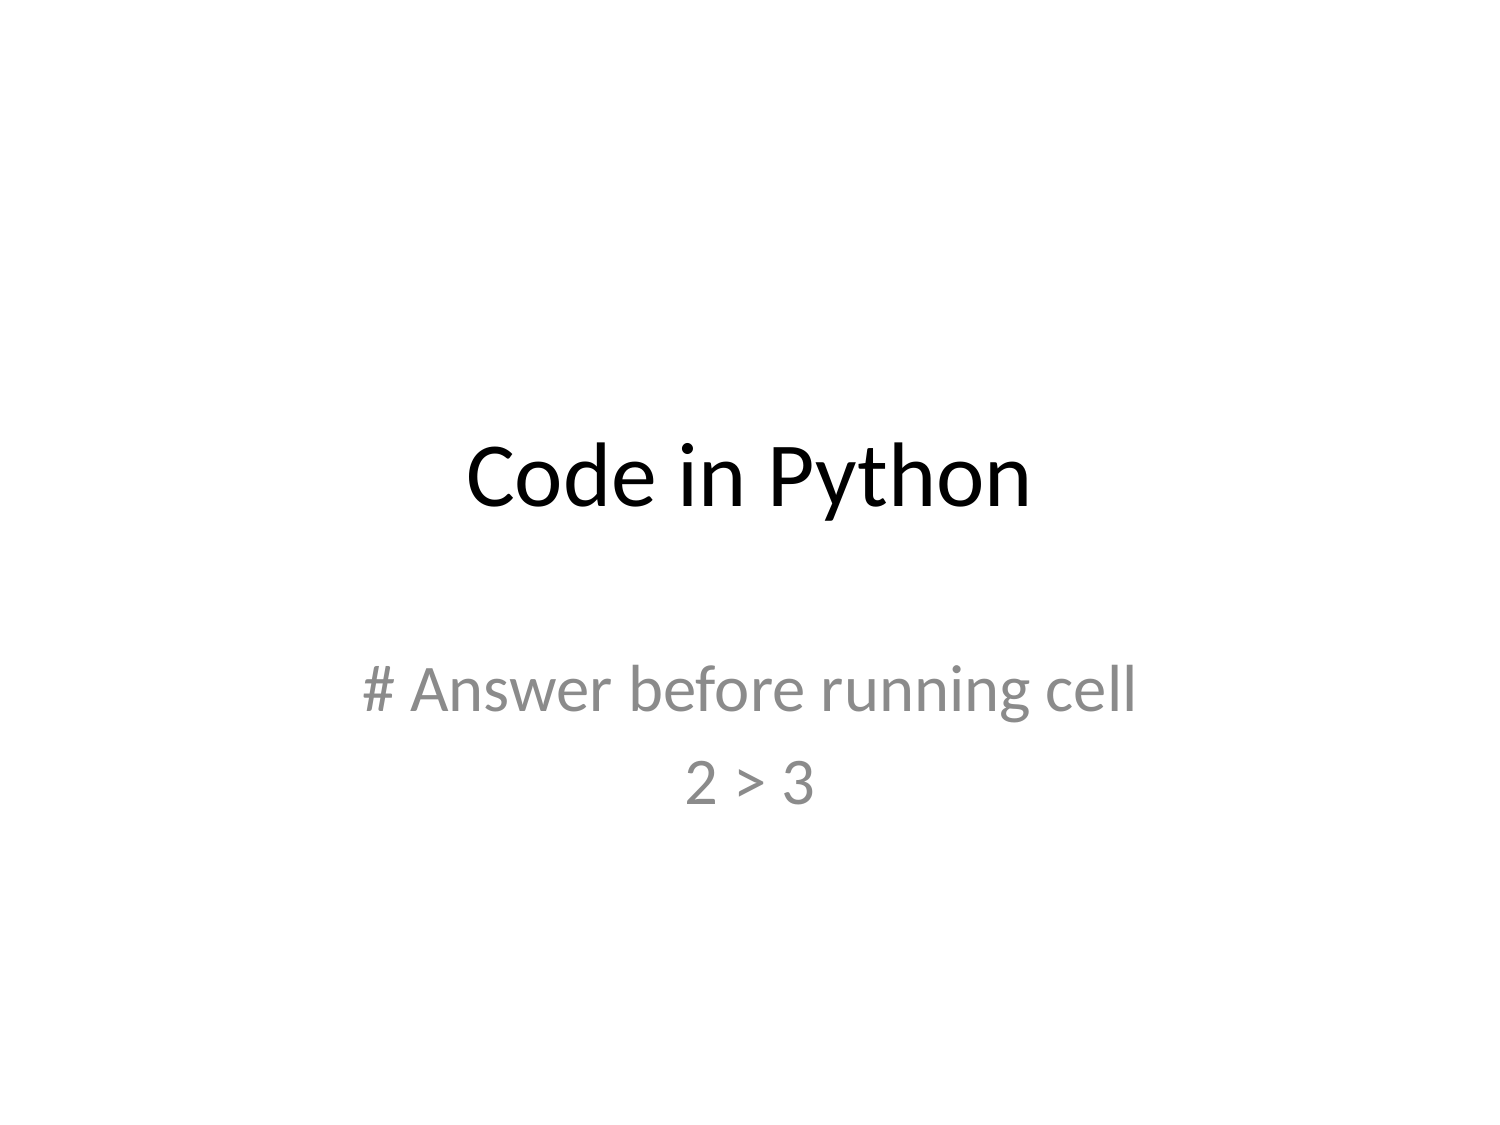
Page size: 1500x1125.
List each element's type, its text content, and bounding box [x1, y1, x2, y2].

title Code in Python [112, 349, 1388, 591]
subtitle # Answer before running cell 2 > 3 [225, 637, 1275, 925]
